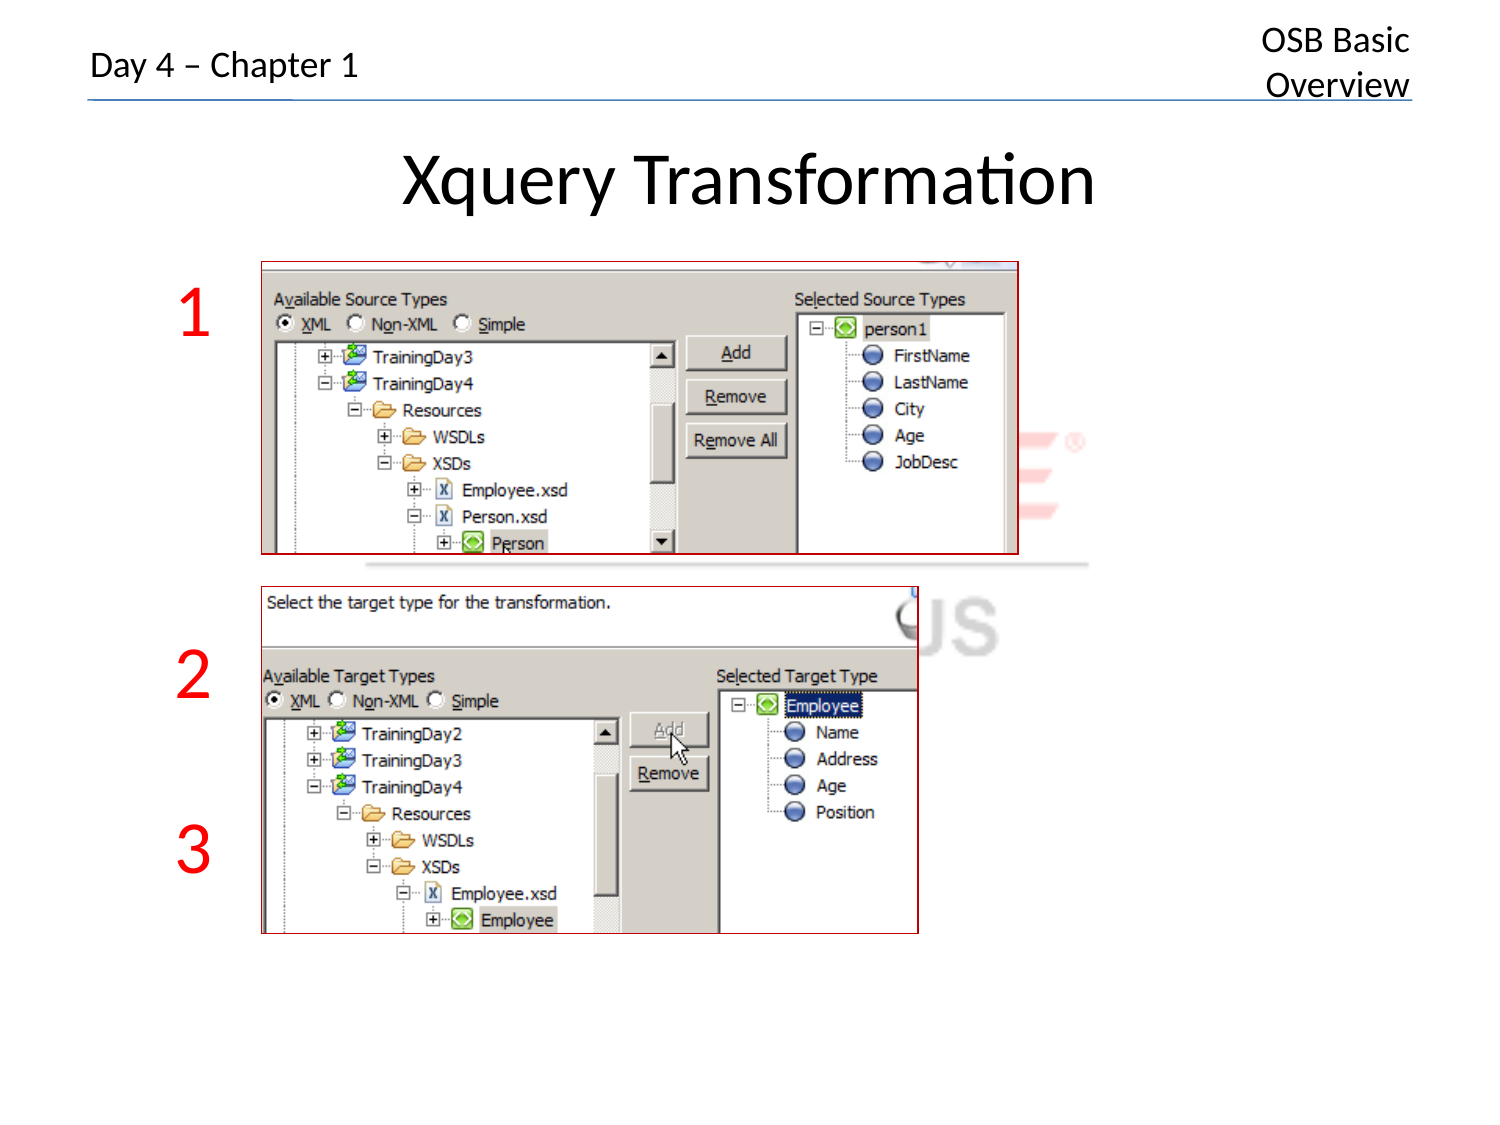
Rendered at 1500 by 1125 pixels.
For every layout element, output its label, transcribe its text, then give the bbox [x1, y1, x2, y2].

text_box 1 [137, 274, 250, 338]
text_box Xquery Transformation [237, 125, 1263, 225]
picture [262, 237, 1163, 933]
text_box 3 [137, 812, 250, 875]
text_box 2 [137, 637, 250, 700]
title OSB Basic Overview [1237, 45, 1425, 75]
text_box Day 4 – Chapter 1 [75, 37, 575, 88]
